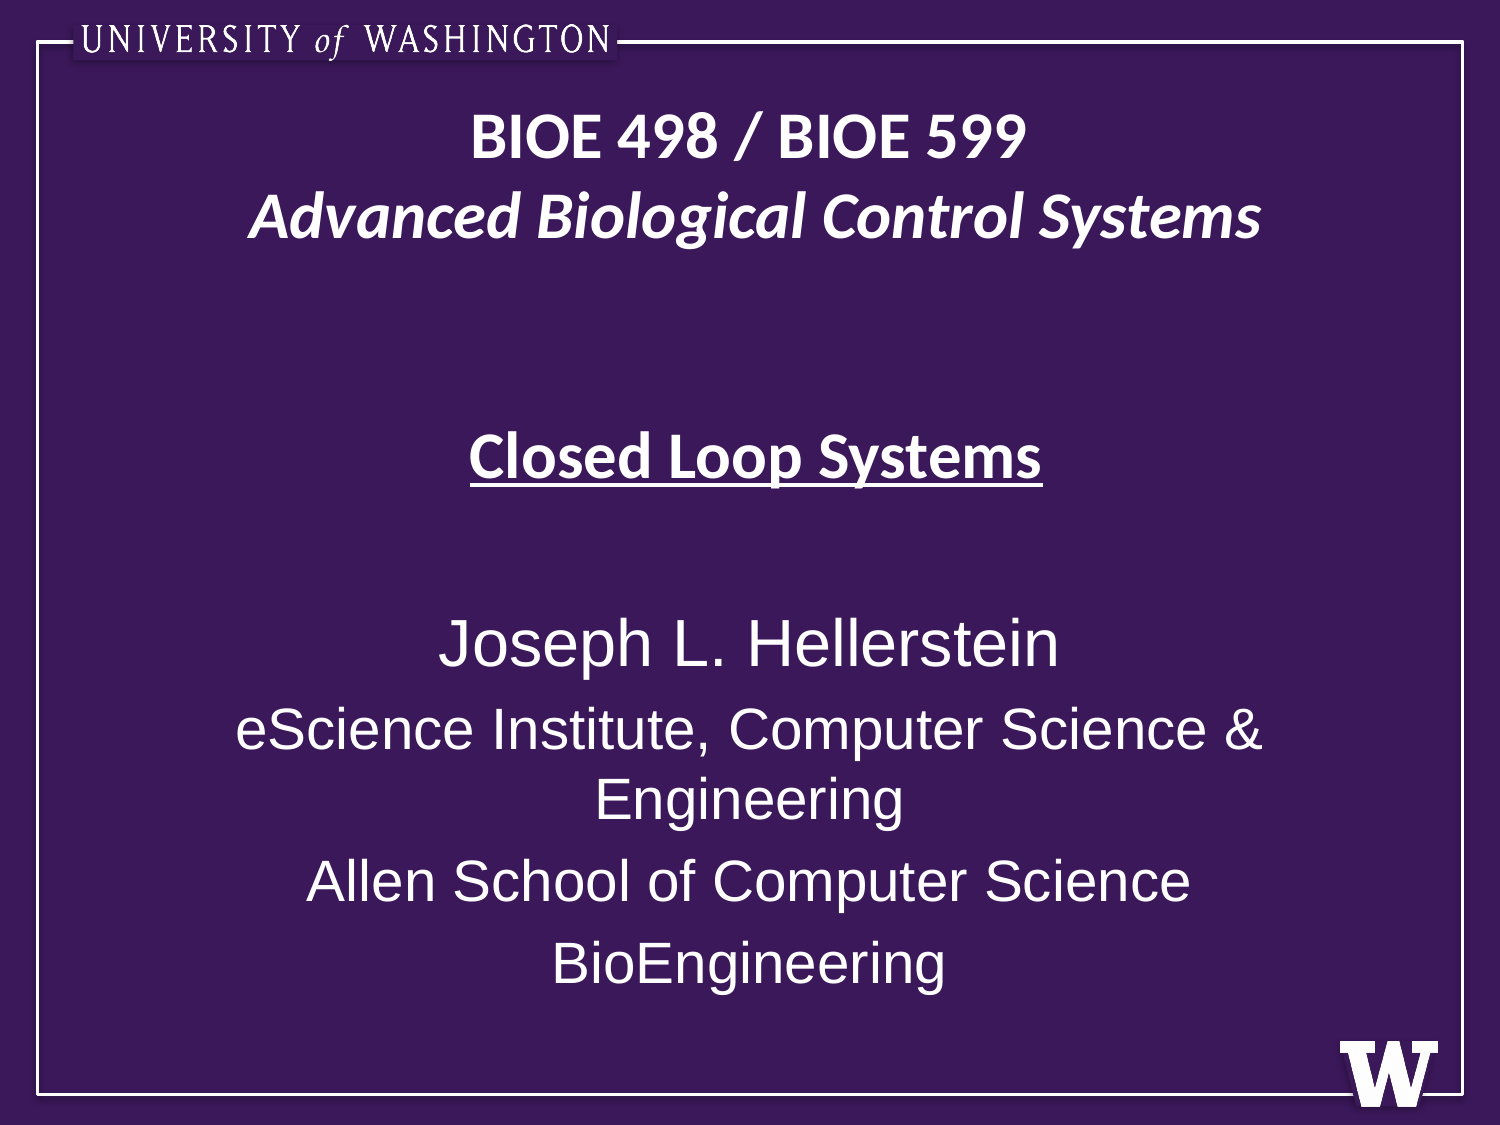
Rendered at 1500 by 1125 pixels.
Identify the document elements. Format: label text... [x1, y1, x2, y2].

title BIOE 498 / BIOE 599 Advanced Biological Control Systems Closed Loop Systems [62, 84, 1450, 326]
subtitle Joseph L. Hellerstein eScience Institute, Computer Science & Engineering Allen School of Computer Science BioEngineering [62, 592, 1438, 960]
picture [81, 24, 609, 61]
picture [1340, 1041, 1438, 1107]
